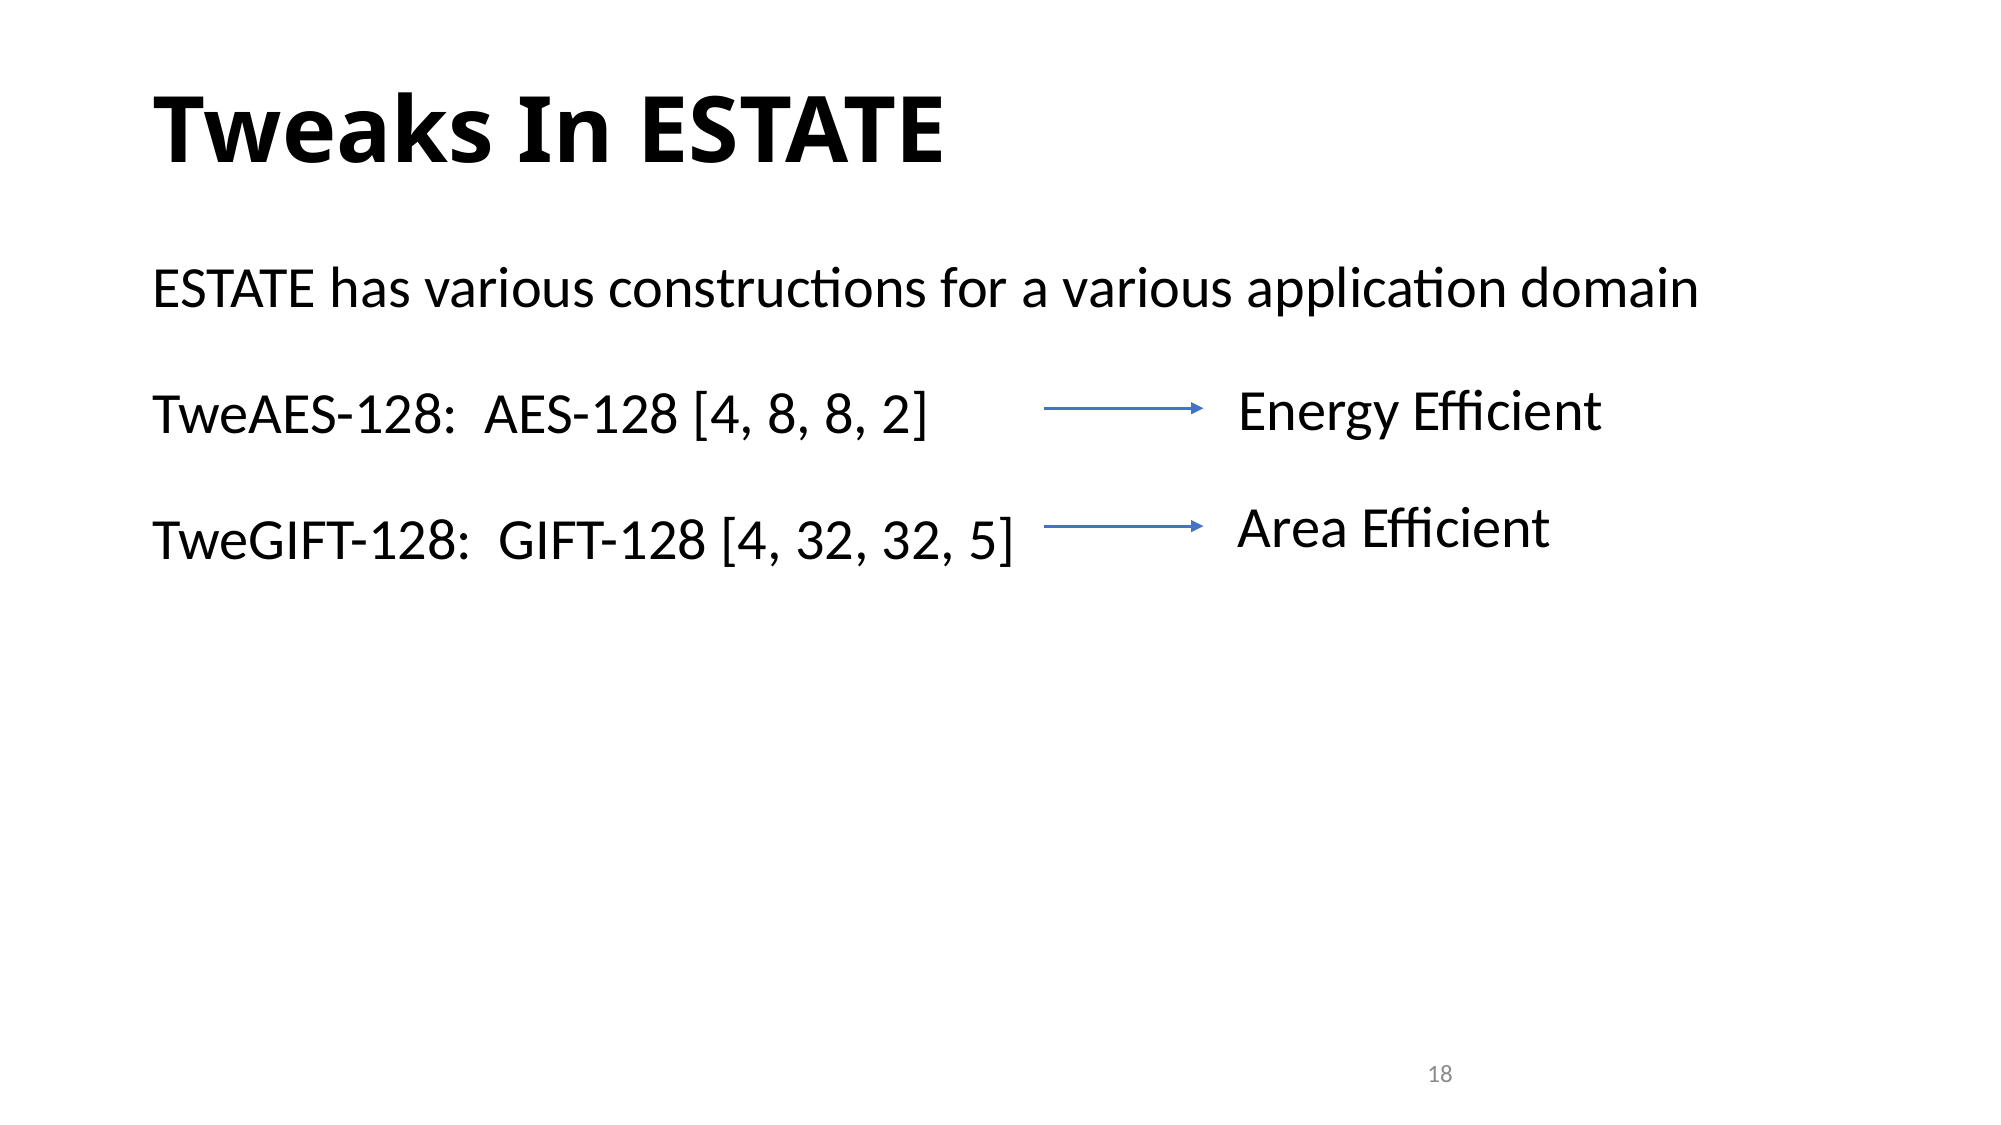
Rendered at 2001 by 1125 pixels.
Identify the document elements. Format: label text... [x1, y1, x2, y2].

list ESTATE has various constructions for a various application domain TweAES-128: AES-128 [4, 8, 8, 2] TweGIFT-128: GIFT-128 [4, 32, 32, 5] [137, 206, 1863, 1014]
text_box Energy Efficient [1223, 364, 1618, 450]
slide_number 18 [1412, 1042, 1863, 1103]
title Tweaks In ESTATE [137, 59, 1863, 206]
text_box Area Efficient [1223, 481, 1567, 566]
